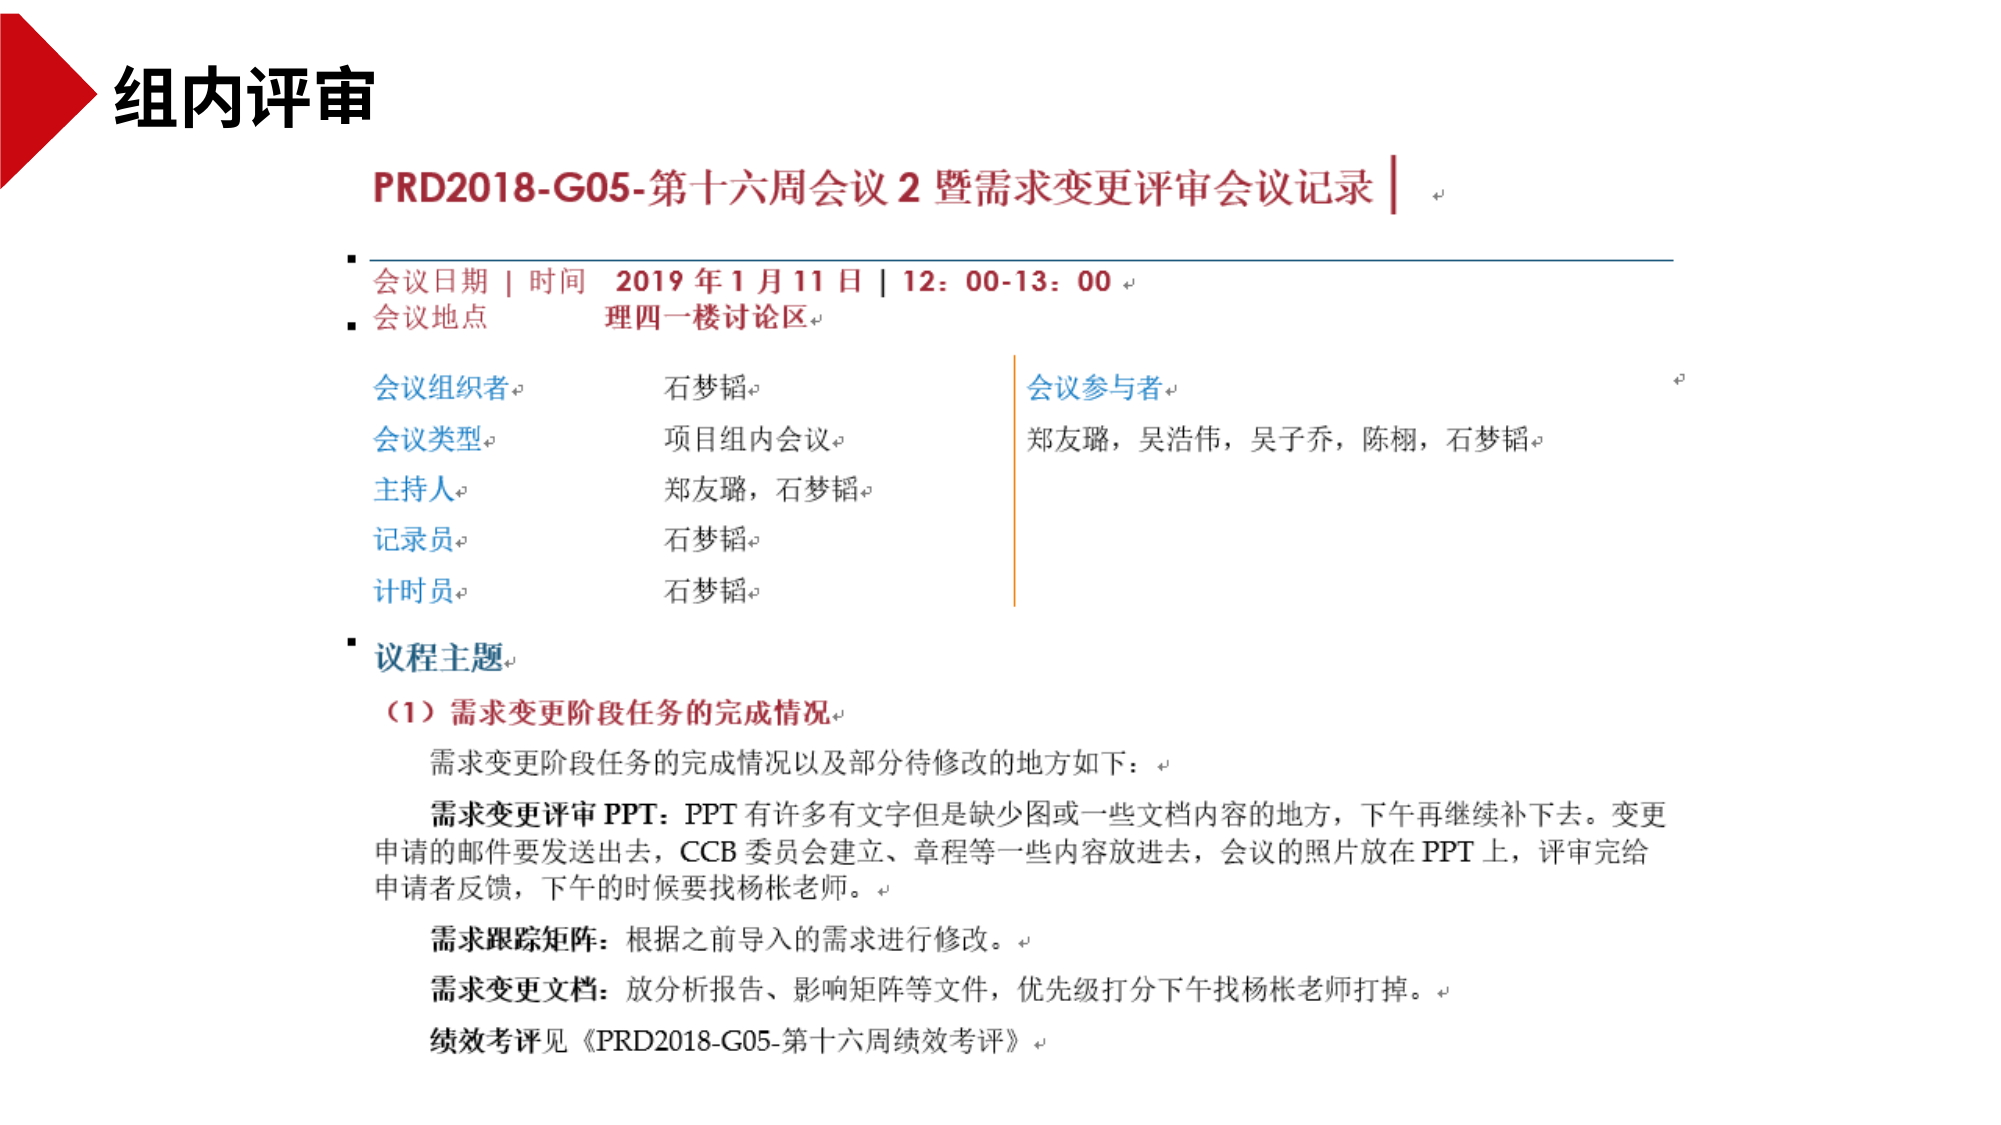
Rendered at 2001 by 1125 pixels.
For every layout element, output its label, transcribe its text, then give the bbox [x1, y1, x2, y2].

picture [298, 124, 1702, 1077]
text_box 组内评审 [97, 48, 933, 144]
text_box [0, 12, 97, 192]
